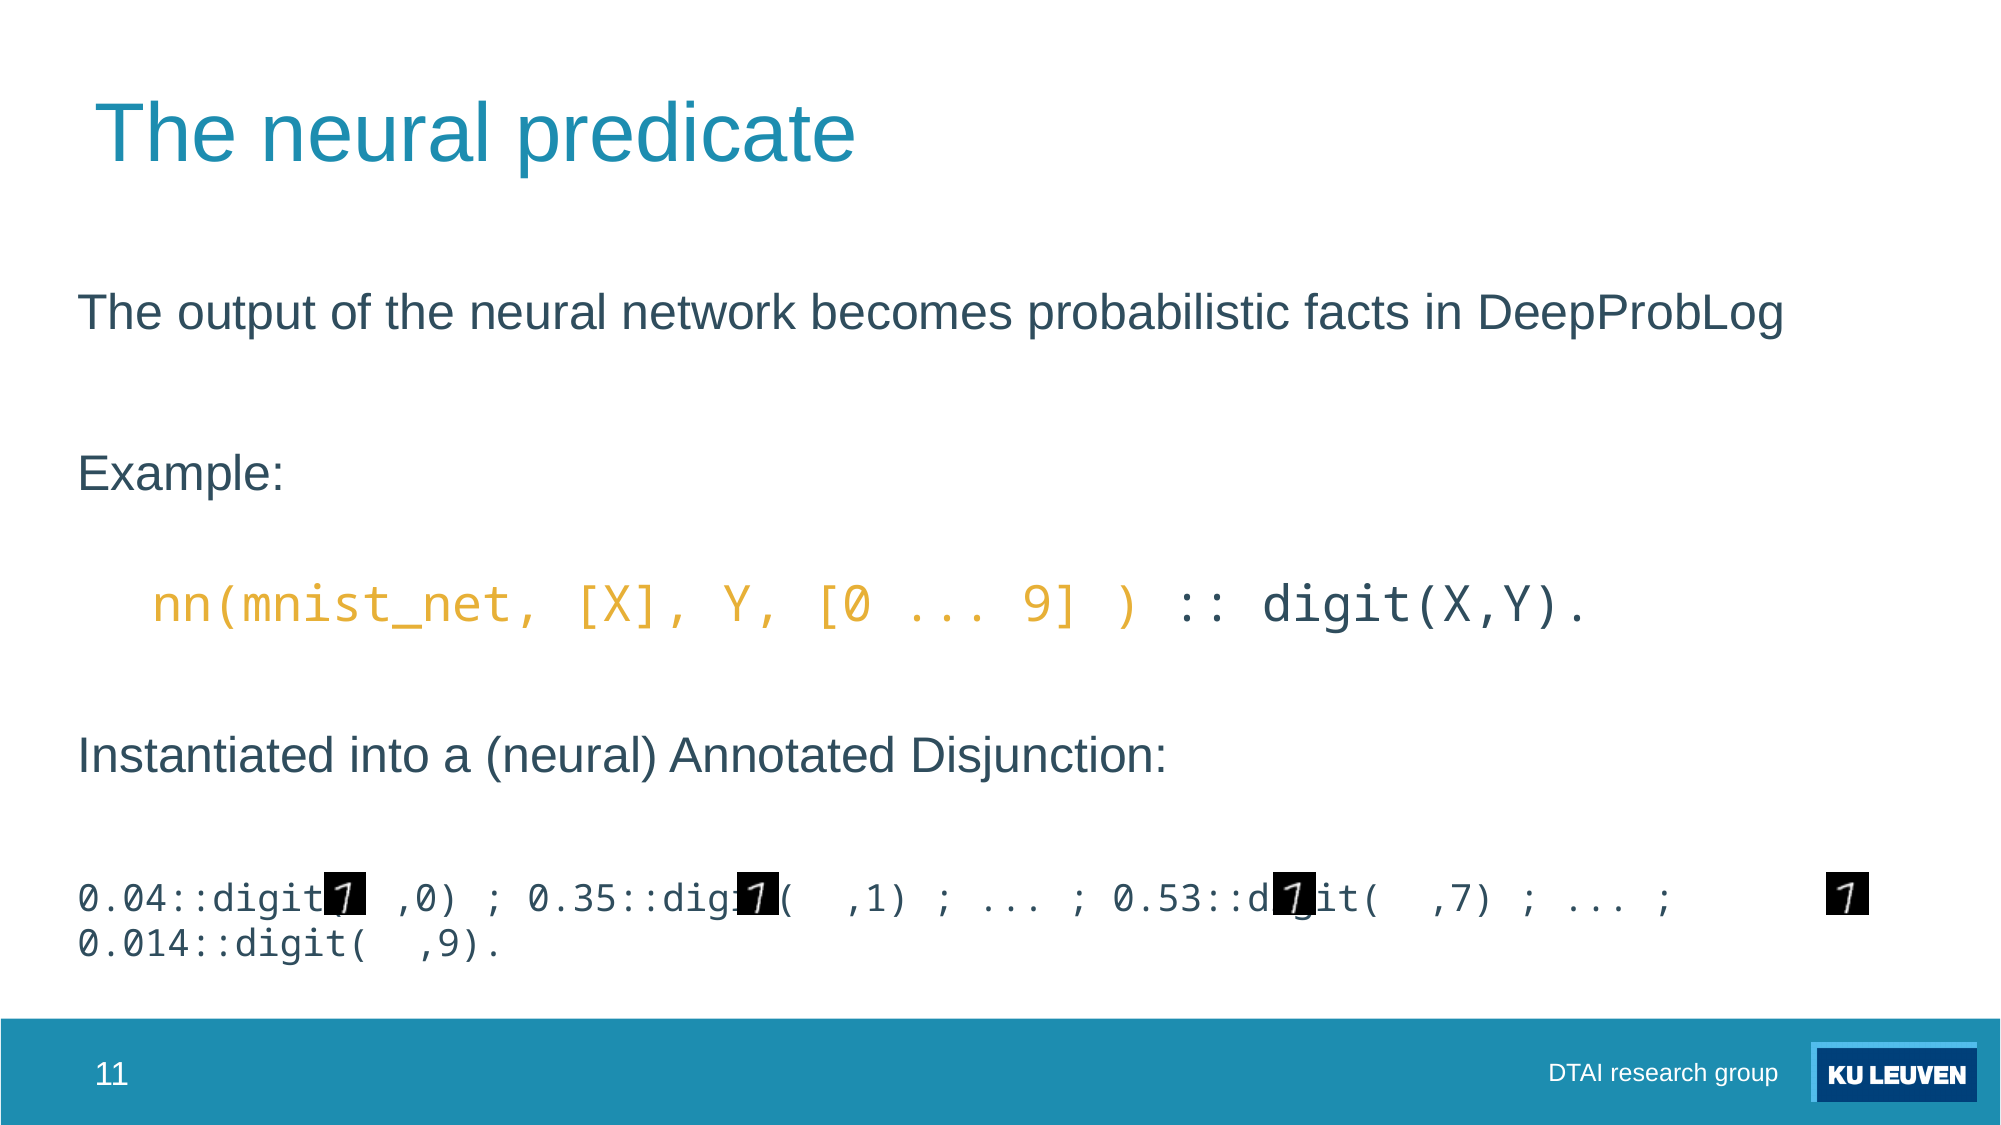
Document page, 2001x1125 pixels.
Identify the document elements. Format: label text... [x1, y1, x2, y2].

title The neural predicate [94, 33, 1906, 223]
slide_number 11 [94, 1018, 201, 1125]
footer DTAI research group [989, 1018, 1809, 1125]
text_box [324, 872, 1869, 915]
list The output of the neural network becomes probabilistic facts in DeepProbLog Example: nn(mnist_net, [X], Y, [0 ... 9] ) :: digit(X,Y). Instantiated into a (neural) Annotated Disjunction: 0.04::digit( ,0) ; 0.35::digit( ,1) ; ... ; 0.53::digit( ,7) ; ... ; 0.014::digit( ,9). [62, 271, 1988, 1004]
picture [1811, 1042, 1977, 1102]
